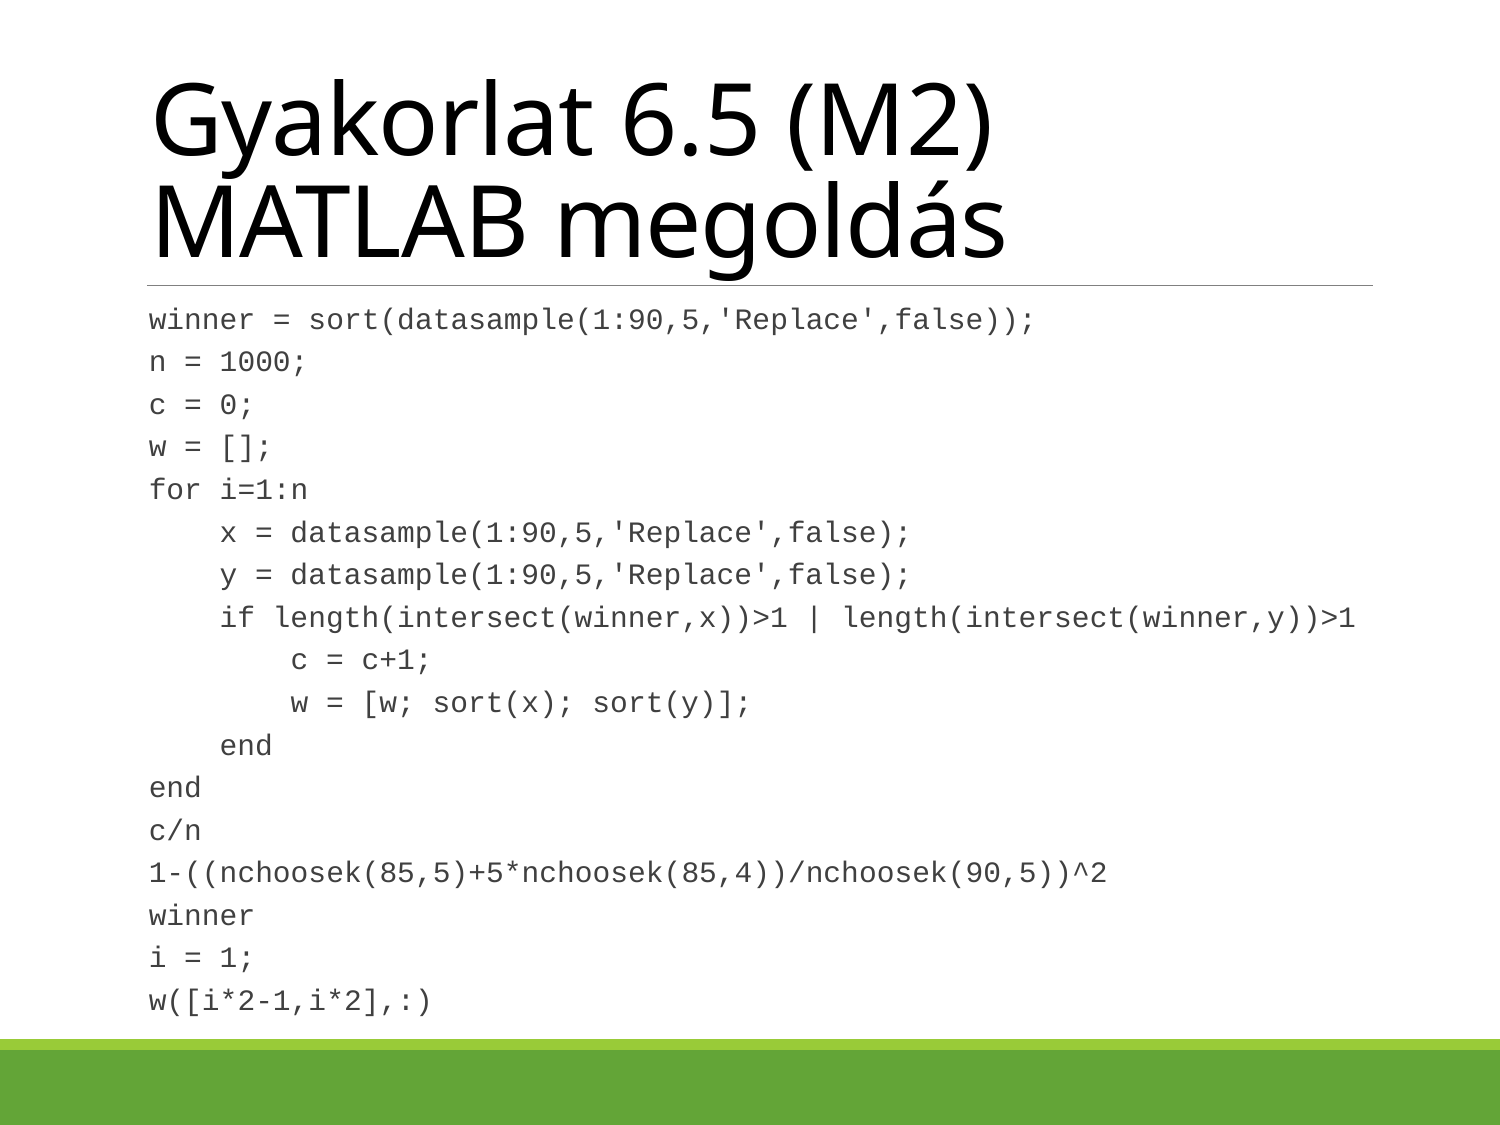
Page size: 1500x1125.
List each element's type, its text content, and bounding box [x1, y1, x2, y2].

title Gyakorlat 6.5 (M2) MATLAB megoldás [135, 47, 1373, 285]
list winner = sort(datasample(1:90,5,'Replace',false)); n = 1000; c = 0; w = []; for i=1:n x = datasample(1:90,5,'Replace',false); y = datasample(1:90,5,'Replace',false); if length(intersect(winner,x))>1 | length(intersect(winner,y))>1 c = c+1; w = [w; sort(x); sort(y)]; end end c/n 1-((nchoosek(85,5)+5*nchoosek(85,4))/nchoosek(90,5))^2 winner i = 1; w([i*2-1,i*2],:) [135, 285, 1373, 1037]
